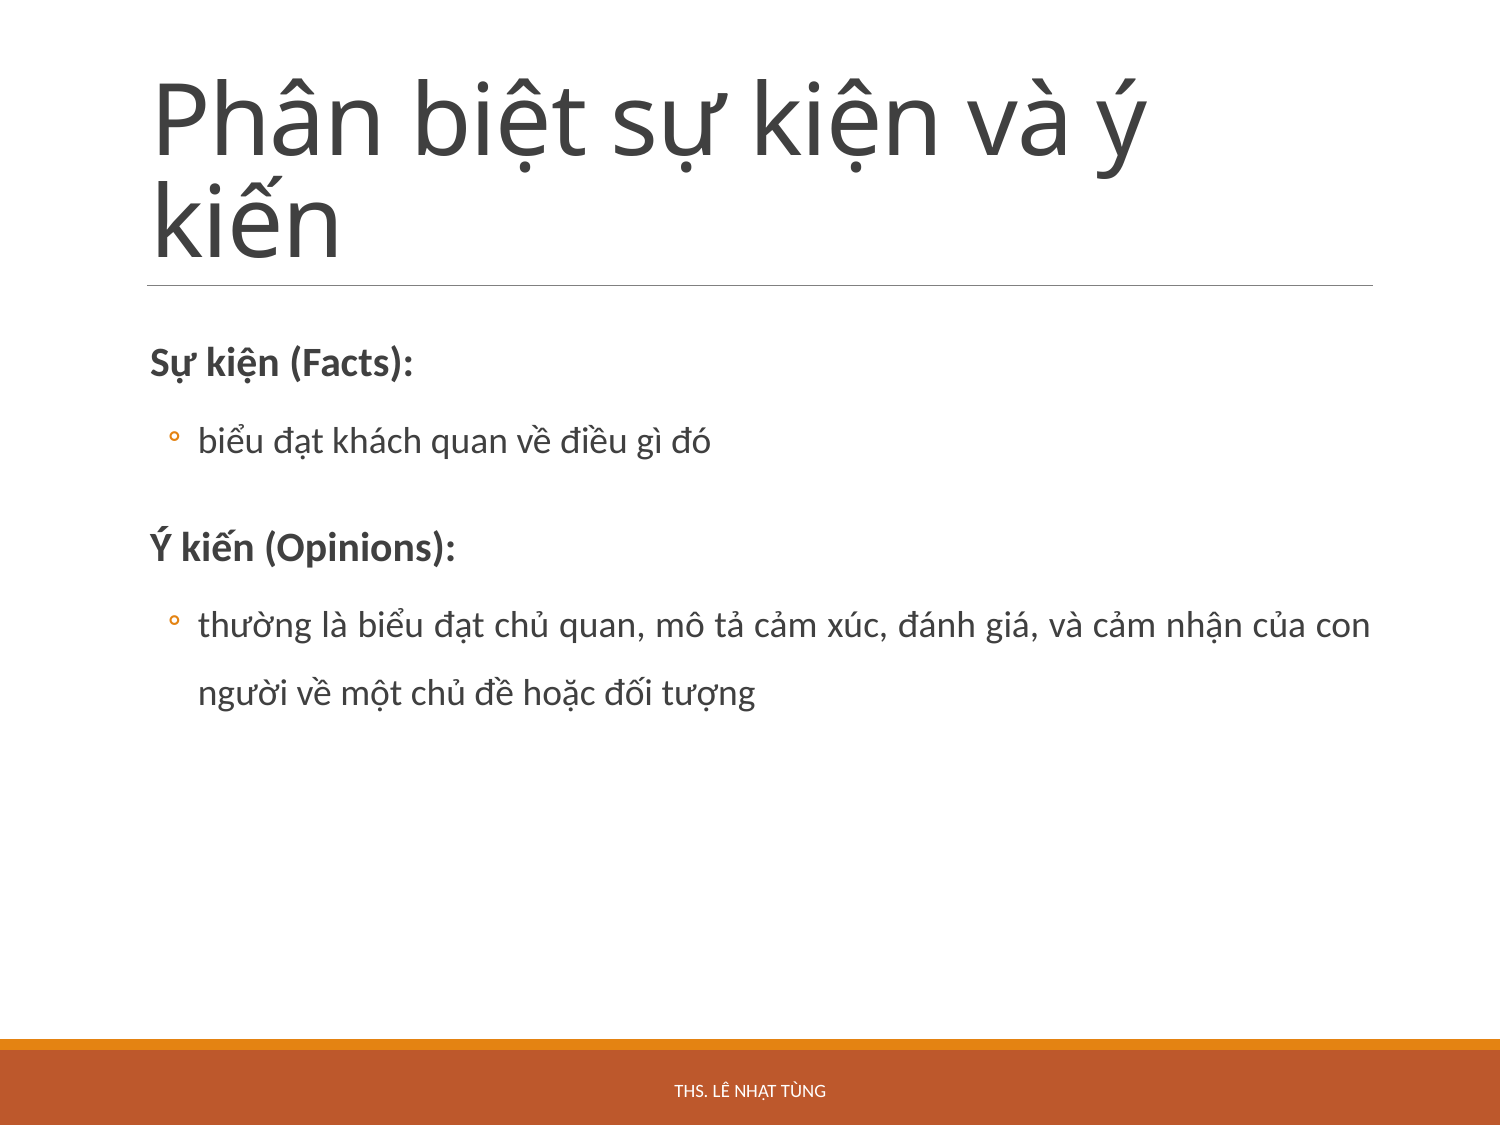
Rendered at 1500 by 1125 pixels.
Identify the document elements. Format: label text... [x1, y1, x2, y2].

list Sự kiện (Facts): biểu đạt khách quan về điều gì đó Ý kiến (Opinions): thường là biểu đạt chủ quan, mô tả cảm xúc, đánh giá, và cảm nhận của con người về một chủ đề hoặc đối tượng [135, 302, 1373, 963]
title Phân biệt sự kiện và ý kiến [135, 47, 1373, 285]
footer ThS. Lê Nhật Tùng [453, 1059, 1047, 1120]
